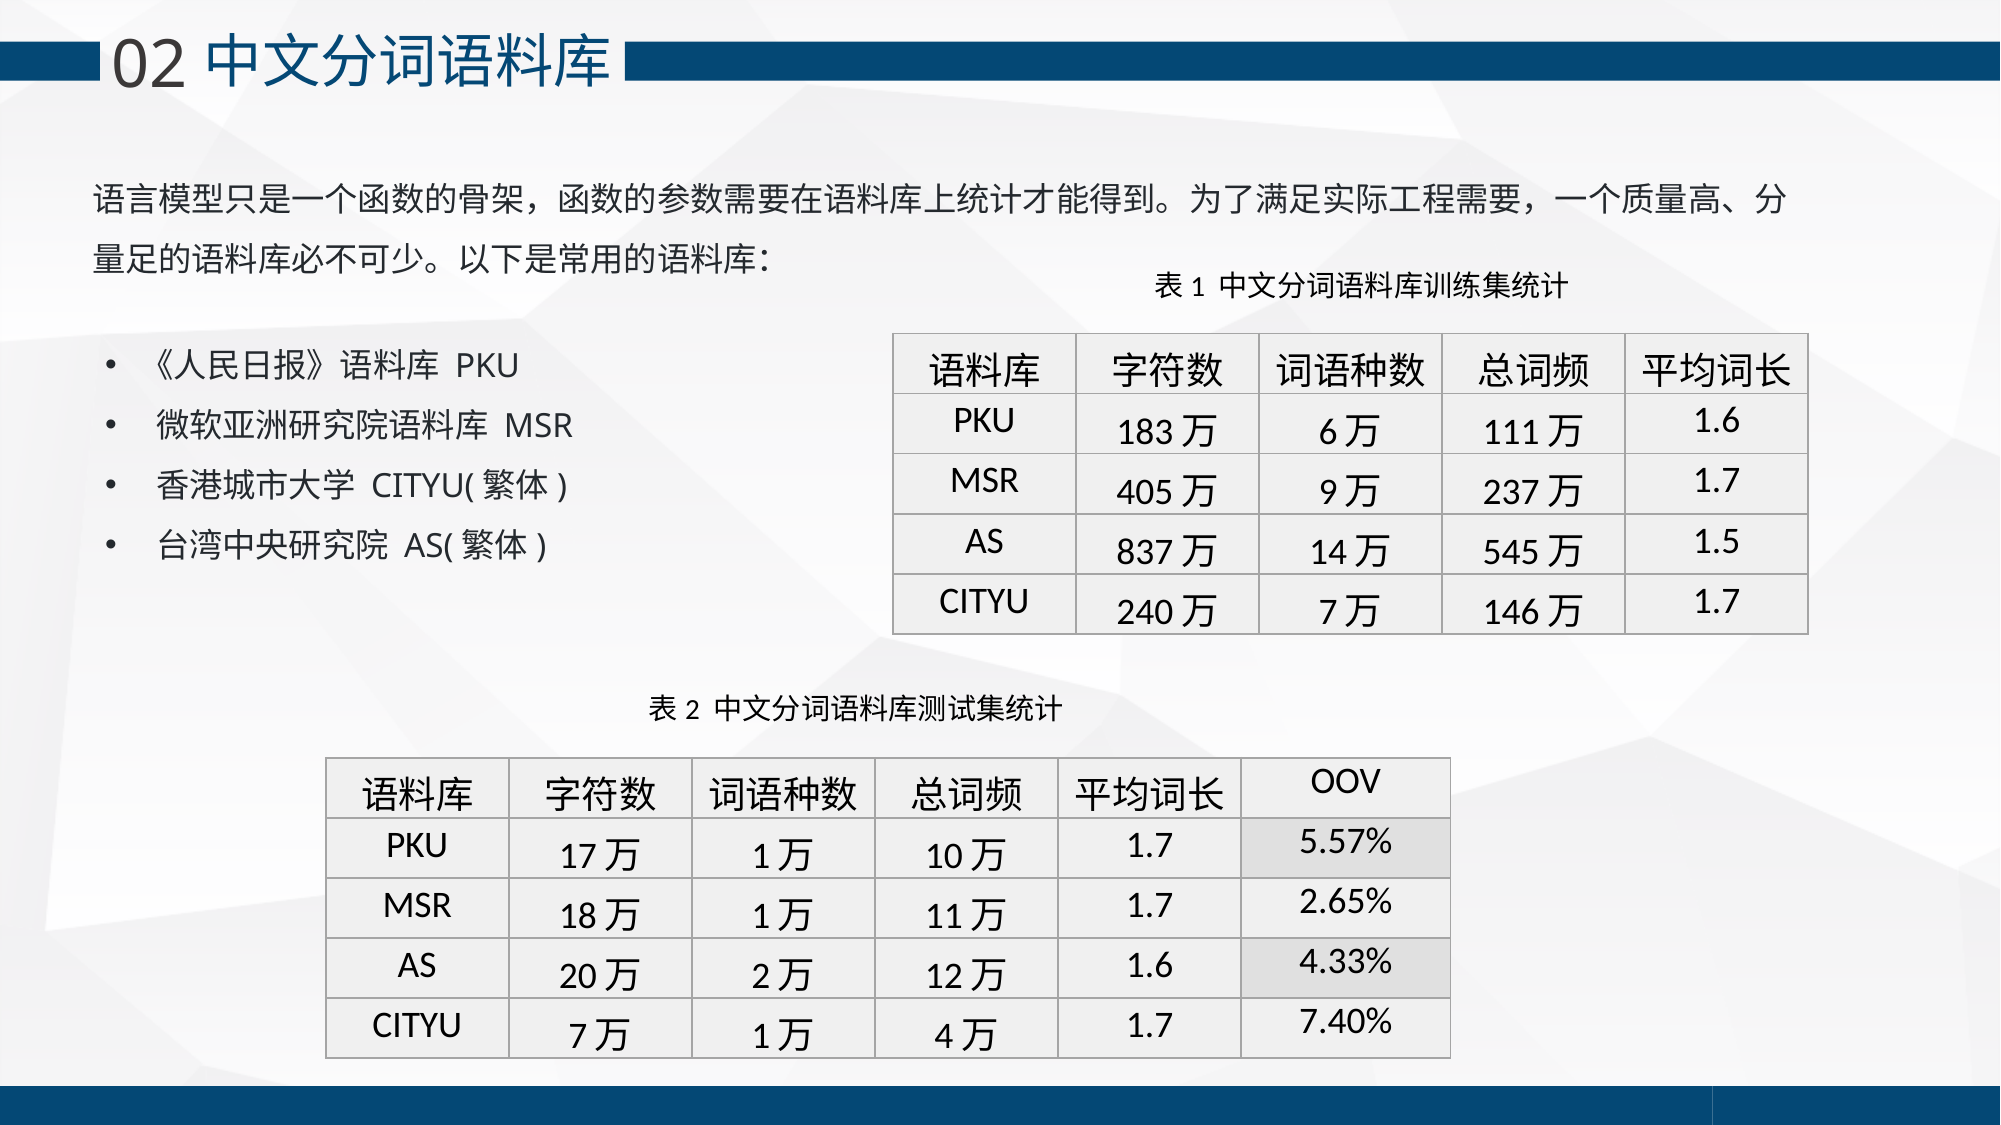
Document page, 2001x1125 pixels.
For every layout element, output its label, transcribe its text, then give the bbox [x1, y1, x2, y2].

table_header 字符数 [1077, 334, 1258, 393]
table_cell 9万 [1260, 454, 1441, 513]
table_cell 4万 [876, 999, 1057, 1057]
table_cell 7万 [510, 999, 691, 1057]
text_box [0, 41, 90, 82]
text_box [1713, 1085, 2000, 1125]
table_cell 1万 [693, 999, 874, 1057]
text_box 语言模型只是一个函数的骨架，函数的参数需要在语料库上统计才能得到。为了满足实际工程需要，一个质量高、分量足的语料库必不可少。以下是常用的语料库： [77, 151, 1809, 286]
table_cell 12万 [876, 939, 1057, 997]
table_cell 405万 [1077, 454, 1258, 513]
table_cell PKU [894, 394, 1075, 453]
text_box 《人民日报》语料库 PKU 微软亚洲研究院语料库 MSR 香港城市大学 CITYU(繁体) 台湾中央研究院 AS(繁体) [90, 316, 1091, 572]
table_cell 237万 [1443, 454, 1624, 513]
table_cell 10万 [876, 819, 1057, 877]
table_cell 2.65% [1242, 879, 1450, 937]
table_cell AS [327, 939, 508, 997]
table_header 语料库 [894, 334, 1075, 393]
table_cell 111万 [1443, 394, 1624, 453]
table_cell 1万 [693, 879, 874, 937]
table_cell 1.7 [1626, 575, 1807, 633]
table_header 词语种数 [693, 759, 874, 817]
text_box 表2 中文分词语料库测试集统计 [634, 682, 1107, 733]
table_cell 1.7 [1059, 999, 1240, 1057]
text_box 表1 中文分词语料库训练集统计 [1139, 260, 1595, 310]
table_header 语料库 [327, 759, 508, 817]
table_header 平均词长 [1059, 759, 1240, 817]
table_cell 20万 [510, 939, 691, 997]
table_cell CITYU [327, 999, 508, 1057]
table_cell 6万 [1260, 394, 1441, 453]
table_header OOV [1242, 759, 1450, 817]
picture [0, 0, 2001, 1125]
table_header 总词频 [1443, 334, 1624, 393]
table_cell 1.7 [1059, 879, 1240, 937]
table_cell 1.5 [1626, 515, 1807, 573]
table_cell 146万 [1443, 575, 1624, 633]
table_cell 14万 [1260, 515, 1441, 573]
table_cell 837万 [1077, 515, 1258, 573]
text_box [0, 1085, 1713, 1125]
table_header 总词频 [876, 759, 1057, 817]
table_header 词语种数 [1260, 334, 1441, 393]
table_cell 17万 [510, 819, 691, 877]
table_cell 1.7 [1626, 454, 1807, 513]
table_cell 11万 [876, 879, 1057, 937]
table_cell 7.40% [1242, 999, 1450, 1057]
table_cell 18万 [510, 879, 691, 937]
table_cell MSR [894, 454, 1075, 513]
table_cell 1万 [693, 819, 874, 877]
table_cell 1.6 [1626, 394, 1807, 453]
text_box [665, 41, 2000, 82]
table_header 字符数 [510, 759, 691, 817]
table_cell PKU [327, 819, 508, 877]
table_cell 4.33% [1242, 939, 1450, 997]
table_cell 183万 [1077, 394, 1258, 453]
table_cell 1.6 [1059, 939, 1240, 997]
table_cell MSR [327, 879, 508, 937]
table_cell 545万 [1443, 515, 1624, 573]
table_header 平均词长 [1626, 334, 1807, 393]
table_cell CITYU [894, 575, 1075, 633]
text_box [90, 13, 665, 110]
table_cell AS [894, 515, 1075, 573]
table_cell 2万 [693, 939, 874, 997]
table_cell 7万 [1260, 575, 1441, 633]
table_cell 1.7 [1059, 819, 1240, 877]
table_cell 5.57% [1242, 819, 1450, 877]
table_cell 240万 [1077, 575, 1258, 633]
